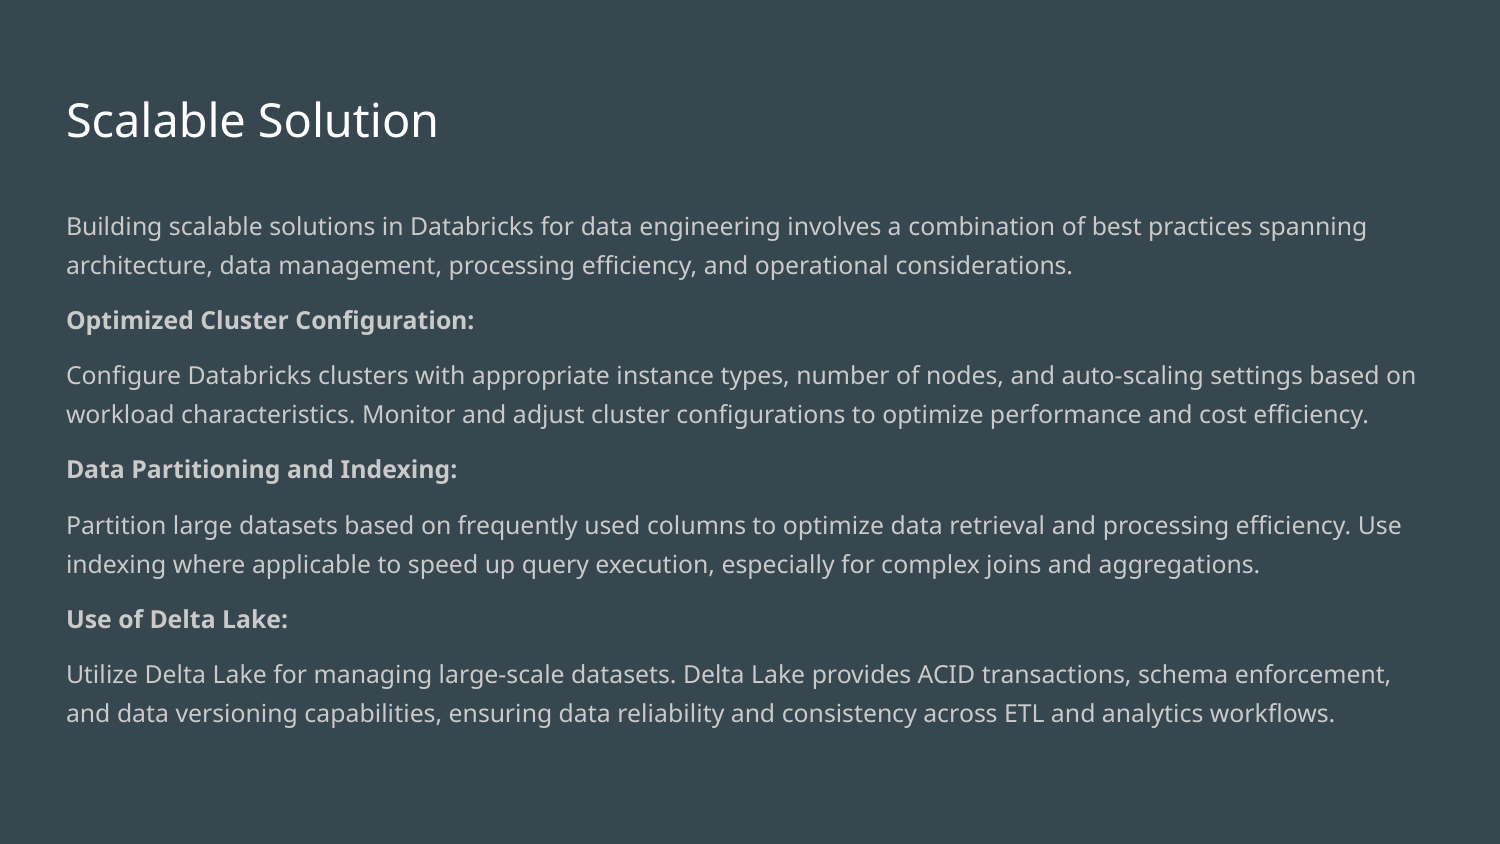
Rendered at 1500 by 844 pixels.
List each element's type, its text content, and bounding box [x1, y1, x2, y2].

list Building scalable solutions in Databricks for data engineering involves a combination of best practices spanning architecture, data management, processing efficiency, and operational considerations. Optimized Cluster Configuration: Configure Databricks clusters with appropriate instance types, number of nodes, and auto-scaling settings based on workload characteristics. Monitor and adjust cluster configurations to optimize performance and cost efficiency. Data Partitioning and Indexing: Partition large datasets based on frequently used columns to optimize data retrieval and processing efficiency. Use indexing where applicable to speed up query execution, especially for complex joins and aggregations. Use of Delta Lake: Utilize Delta Lake for managing large-scale datasets. Delta Lake provides ACID transactions, schema enforcement, and data versioning capabilities, ensuring data reliability and consistency across ETL and analytics workflows. [51, 189, 1449, 750]
title Scalable Solution [51, 72, 1449, 167]
